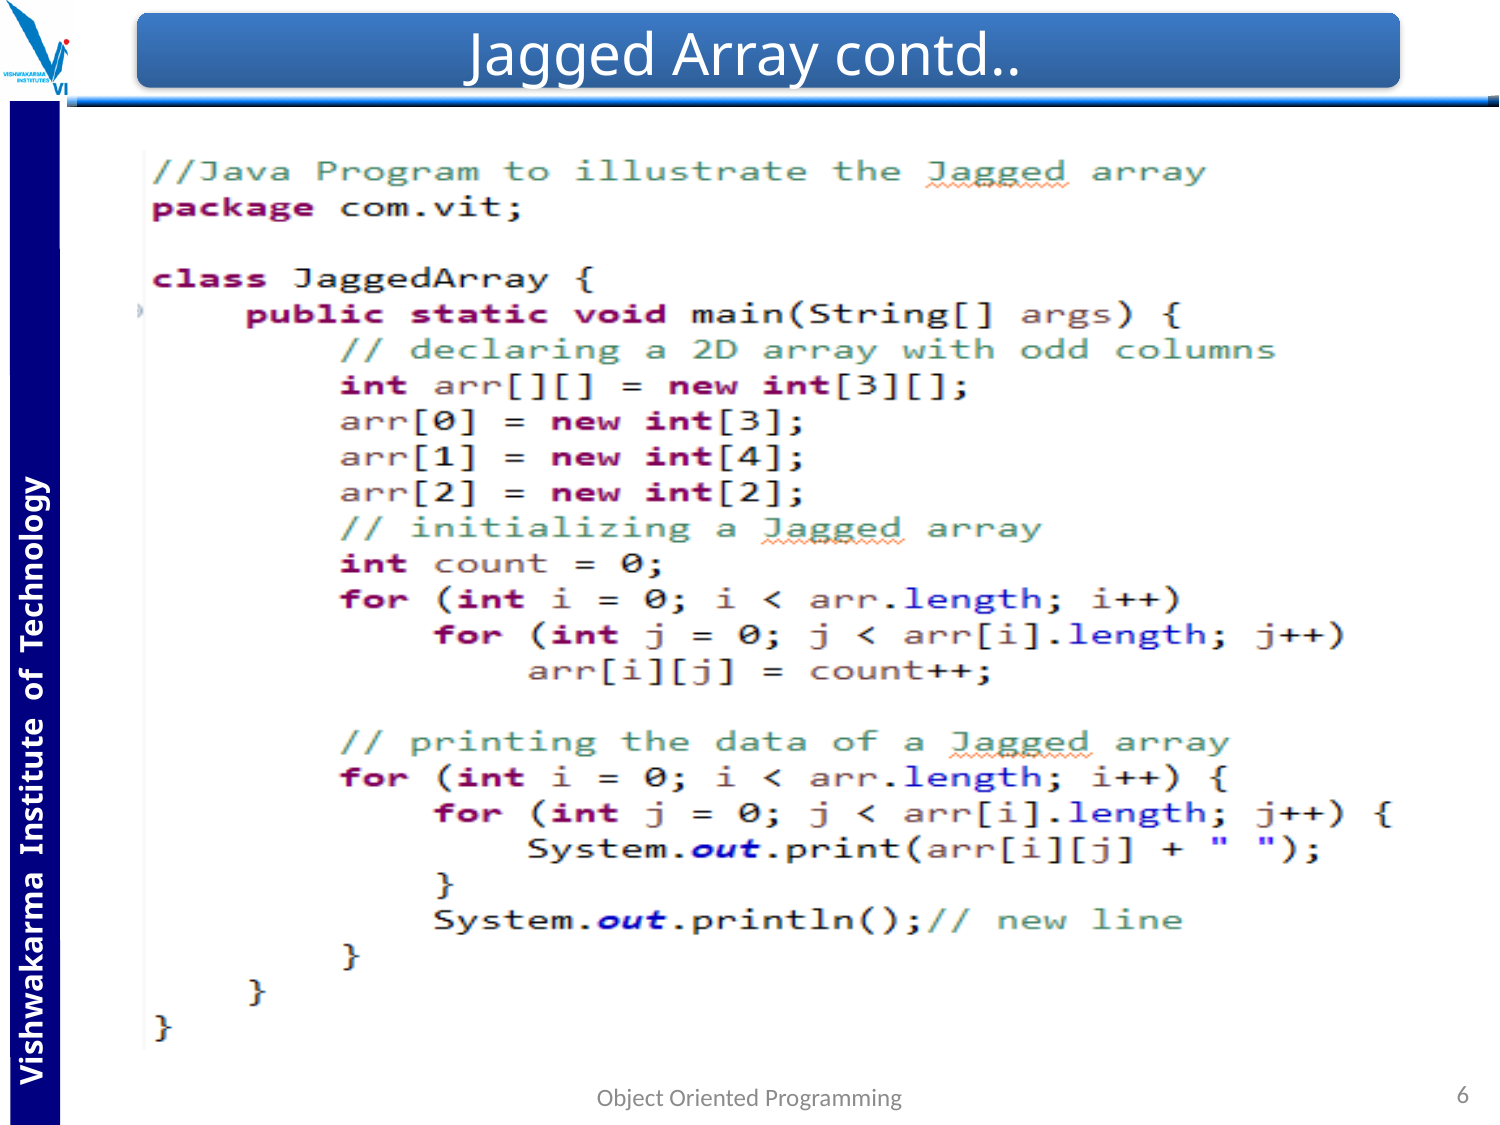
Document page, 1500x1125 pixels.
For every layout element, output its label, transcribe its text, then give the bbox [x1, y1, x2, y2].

slide_number 6 [1140, 1072, 1491, 1116]
title Jagged Array contd.. [270, 0, 1221, 106]
footer Object Oriented Programming [512, 1074, 988, 1118]
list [137, 149, 1413, 1051]
picture [67, 95, 1499, 107]
